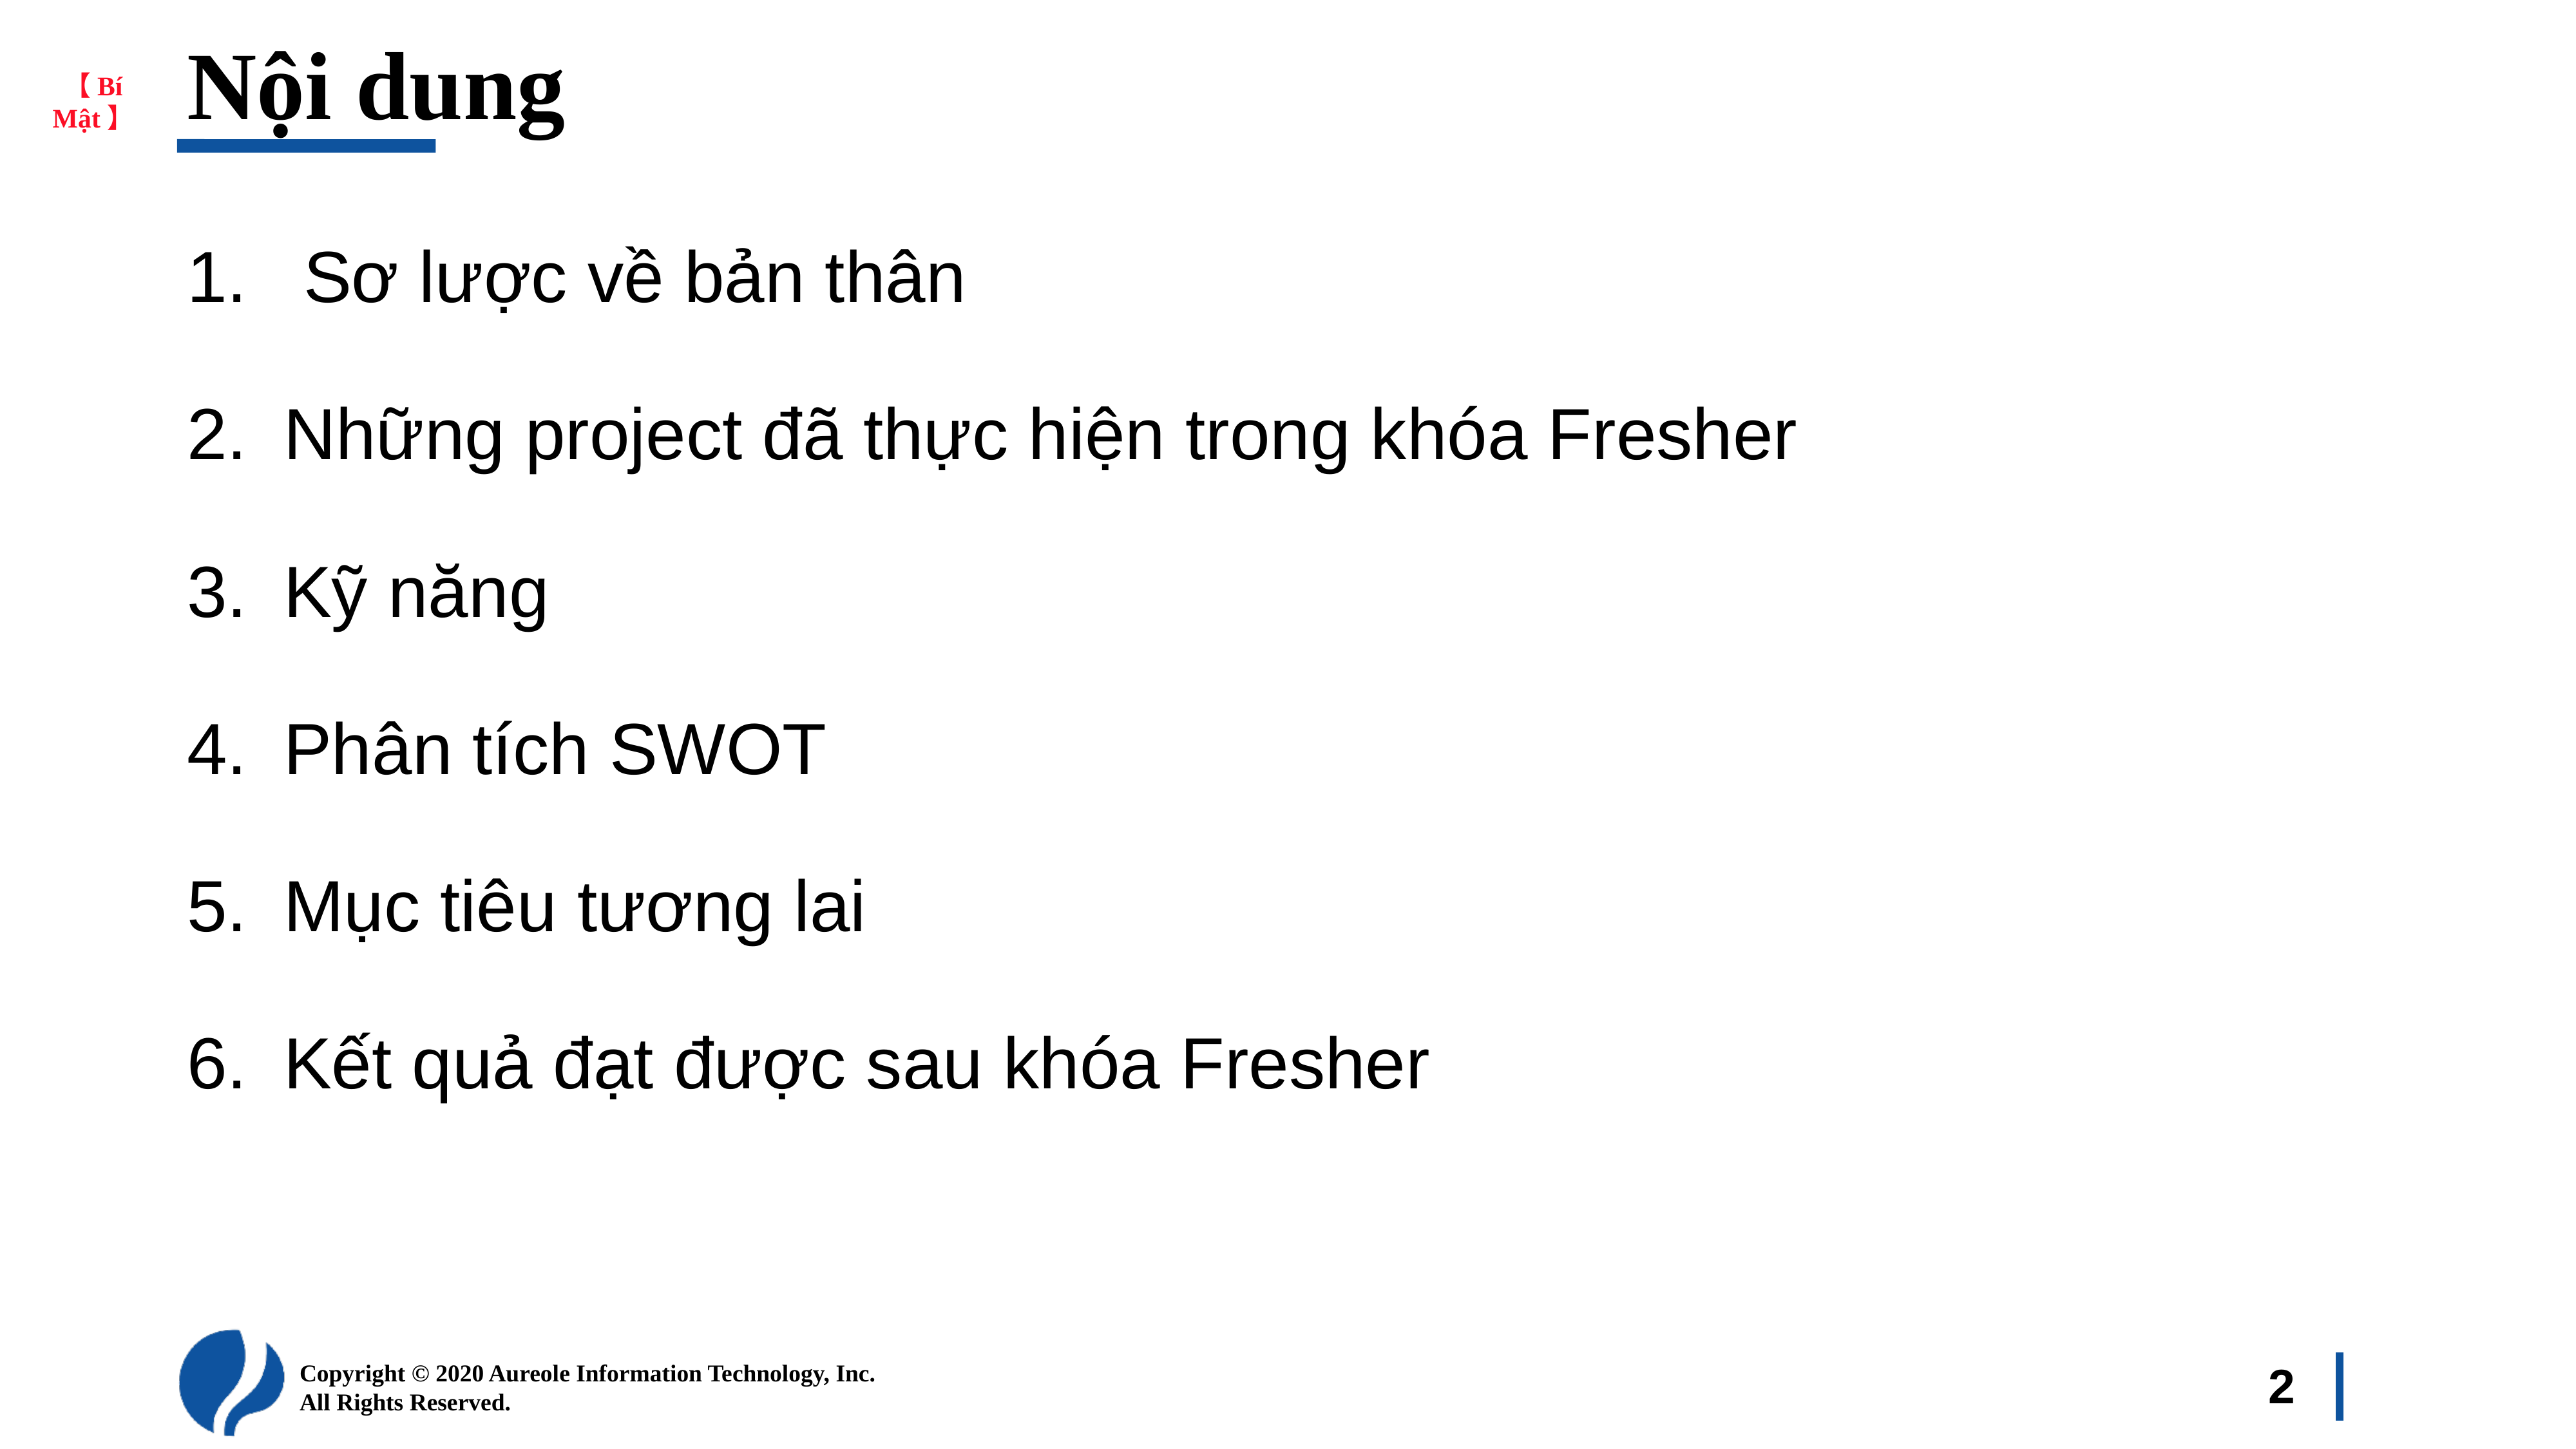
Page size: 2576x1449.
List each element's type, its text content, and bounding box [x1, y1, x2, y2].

list Sơ lược về bản thân Những project đã thực hiện trong khóa Fresher Kỹ năng Phân tích SWOT Mục tiêu tương lai Kết quả đạt được sau khóa Fresher [177, 182, 2399, 1305]
picture [177, 1327, 291, 1441]
title Nội dung [177, 30, 2399, 146]
